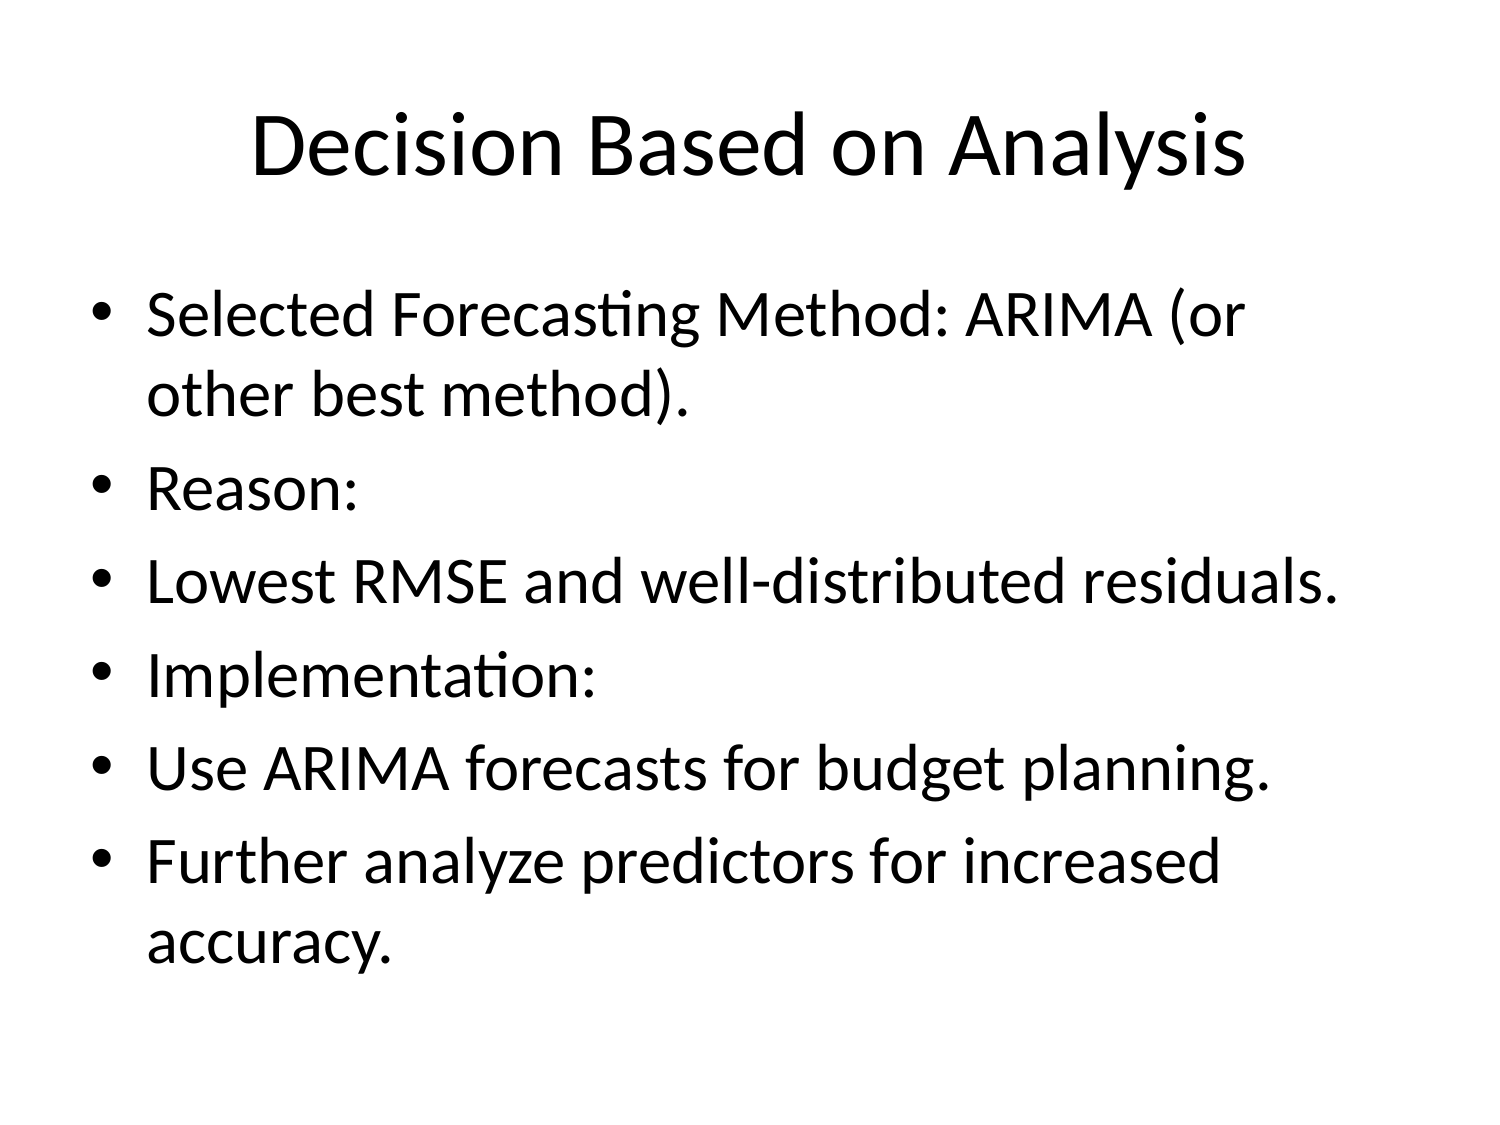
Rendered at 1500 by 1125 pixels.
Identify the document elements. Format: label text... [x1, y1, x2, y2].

title Decision Based on Analysis [75, 45, 1425, 233]
list Selected Forecasting Method: ARIMA (or other best method). Reason: Lowest RMSE and well-distributed residuals. Implementation: Use ARIMA forecasts for budget planning. Further analyze predictors for increased accuracy. [75, 262, 1425, 1005]
